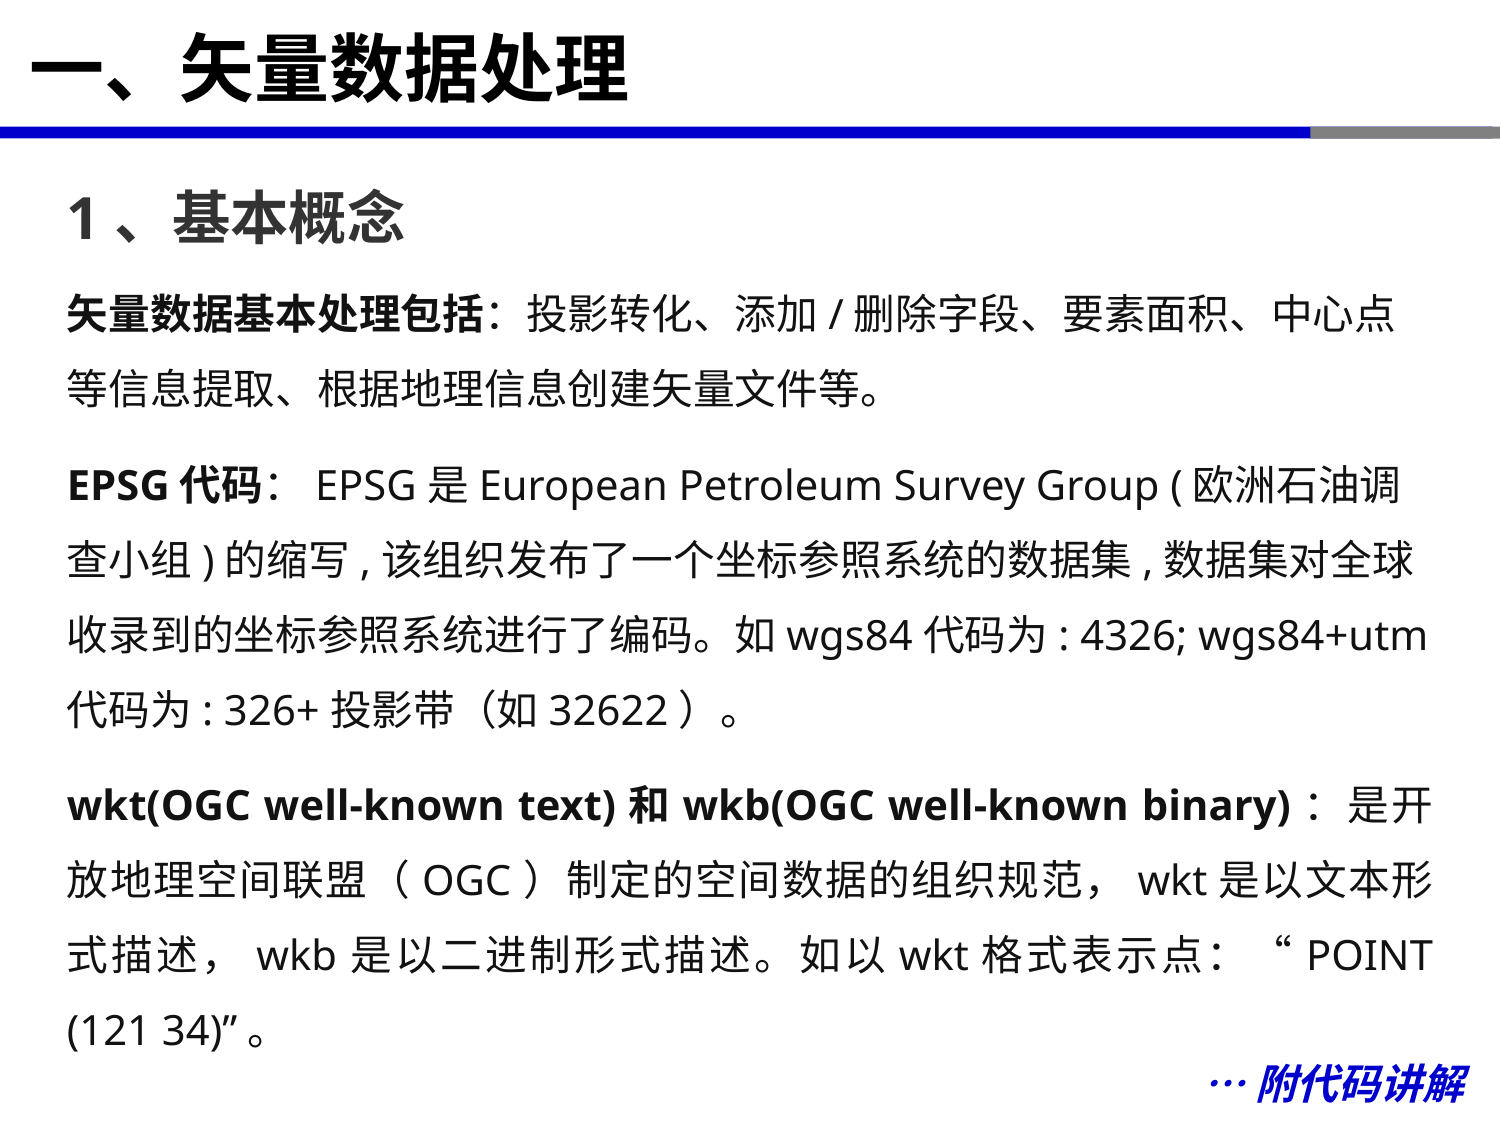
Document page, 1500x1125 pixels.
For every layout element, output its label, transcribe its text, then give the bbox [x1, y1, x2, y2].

text_box 1、基本概念 [52, 138, 1448, 255]
text_box 矢量数据基本处理包括：投影转化、添加/删除字段、要素面积、中心点等信息提取、根据地理信息创建矢量文件等。 EPSG代码：EPSG是European Petroleum Survey Group (欧洲石油调查小组)的缩写,该组织发布了一个坐标参照系统的数据集,数据集对全球收录到的坐标参照系统进行了编码。如wgs84代码为: 4326; wgs84+utm代码为: 326+投影带（如32622）。 wkt(OGC well-known text)和wkb(OGC well-known binary)：是开放地理空间联盟（OGC）制定的空间数据的组织规范，wkt是以文本形式描述，wkb是以二进制形式描述。如以wkt格式表示点：“POINT (121 34)”。 [52, 255, 1448, 1062]
text_box …附代码讲解 [1122, 1050, 1479, 1116]
title 一、矢量数据处理 [0, 1, 1479, 132]
